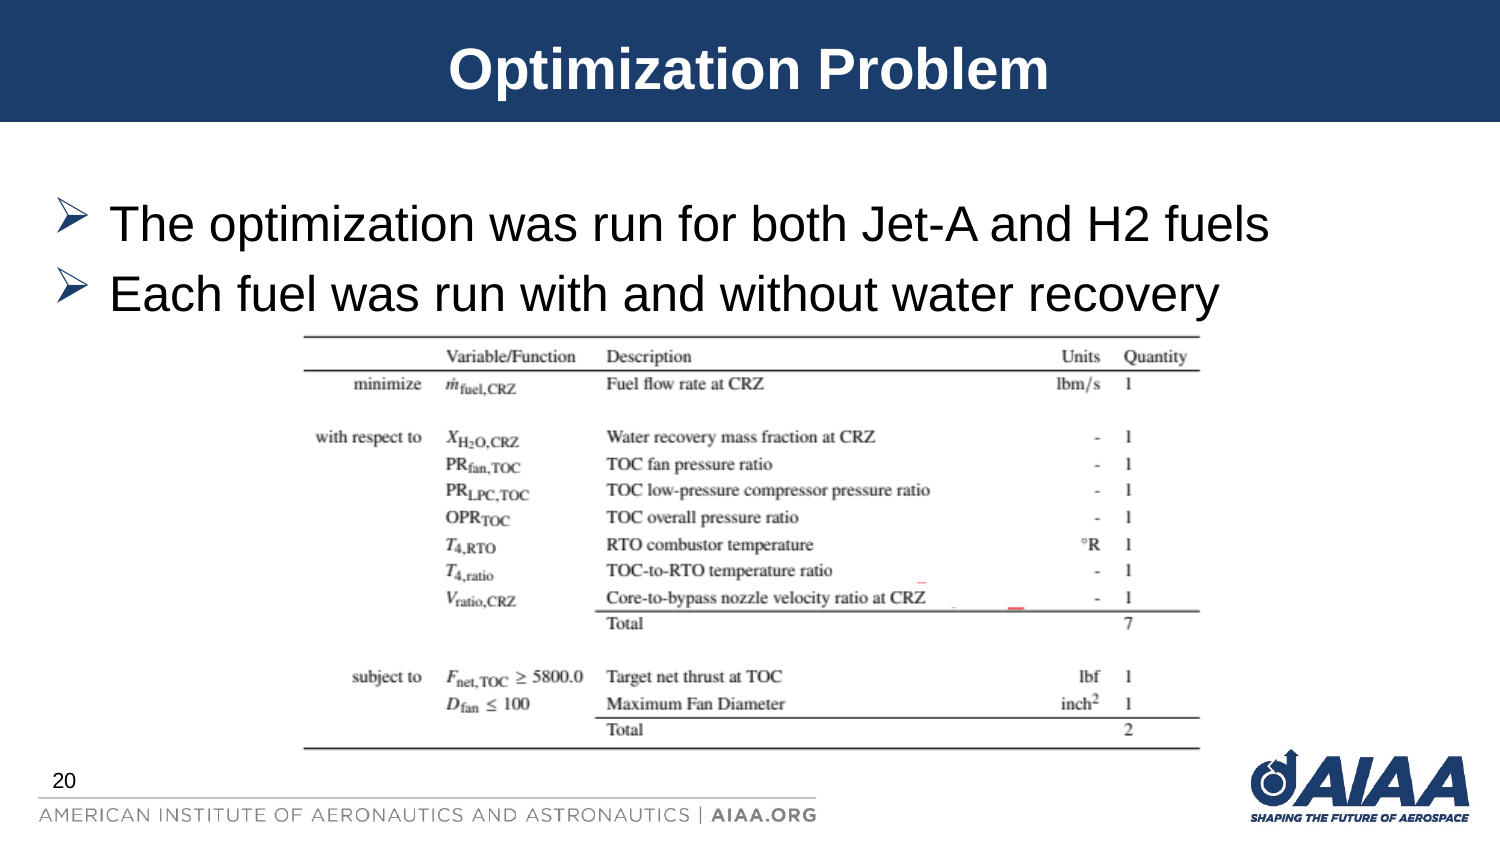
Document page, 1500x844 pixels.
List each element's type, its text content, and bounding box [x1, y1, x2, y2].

title Optimization Problem [37, 23, 1463, 109]
slide_number 20 [37, 759, 188, 788]
picture [0, 122, 1500, 844]
list The optimization was run for both Jet-A and H2 fuels Each fuel was run with and without water recovery [37, 184, 1464, 737]
